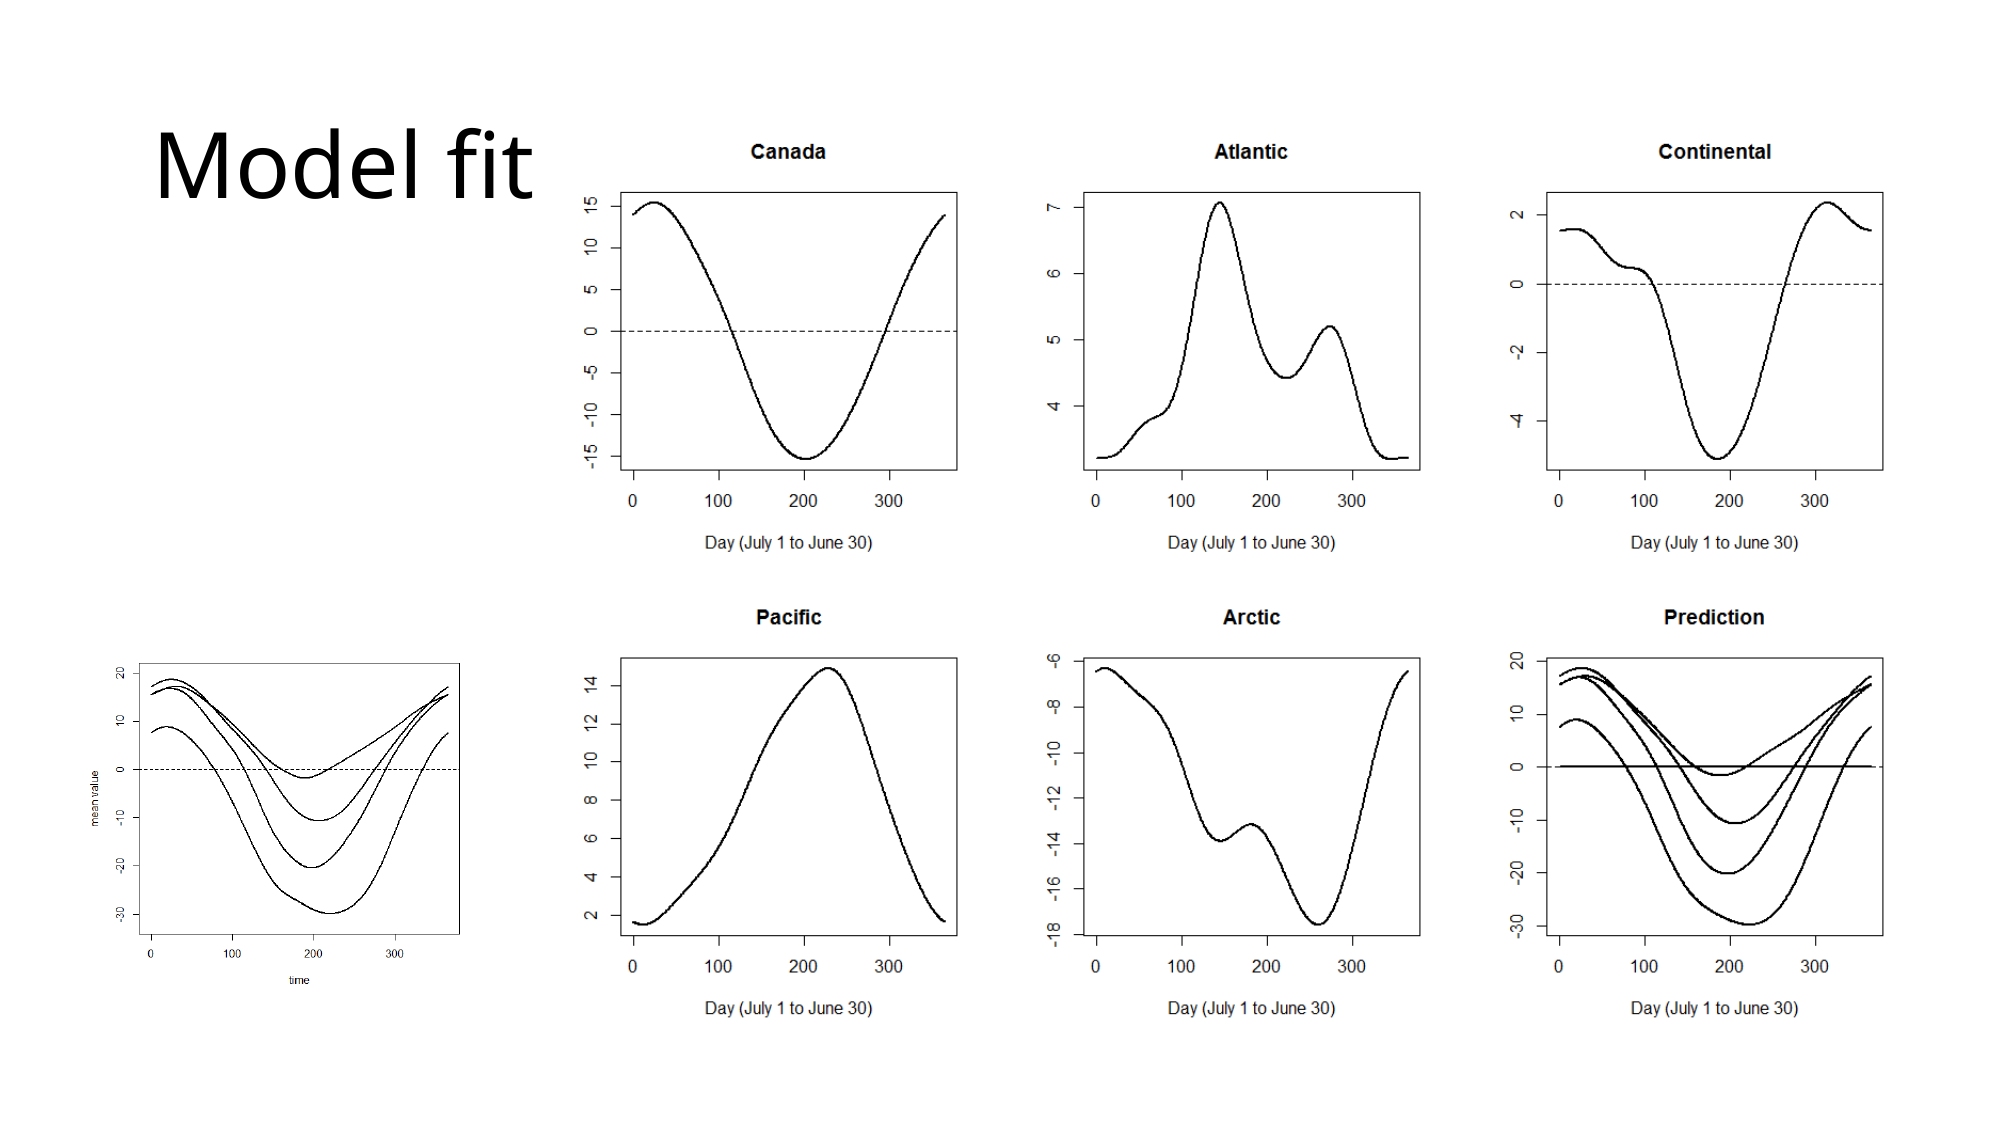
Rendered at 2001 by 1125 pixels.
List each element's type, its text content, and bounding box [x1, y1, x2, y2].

picture [87, 657, 463, 987]
picture [566, 130, 1892, 1027]
text_box Model fit [137, 59, 1863, 278]
